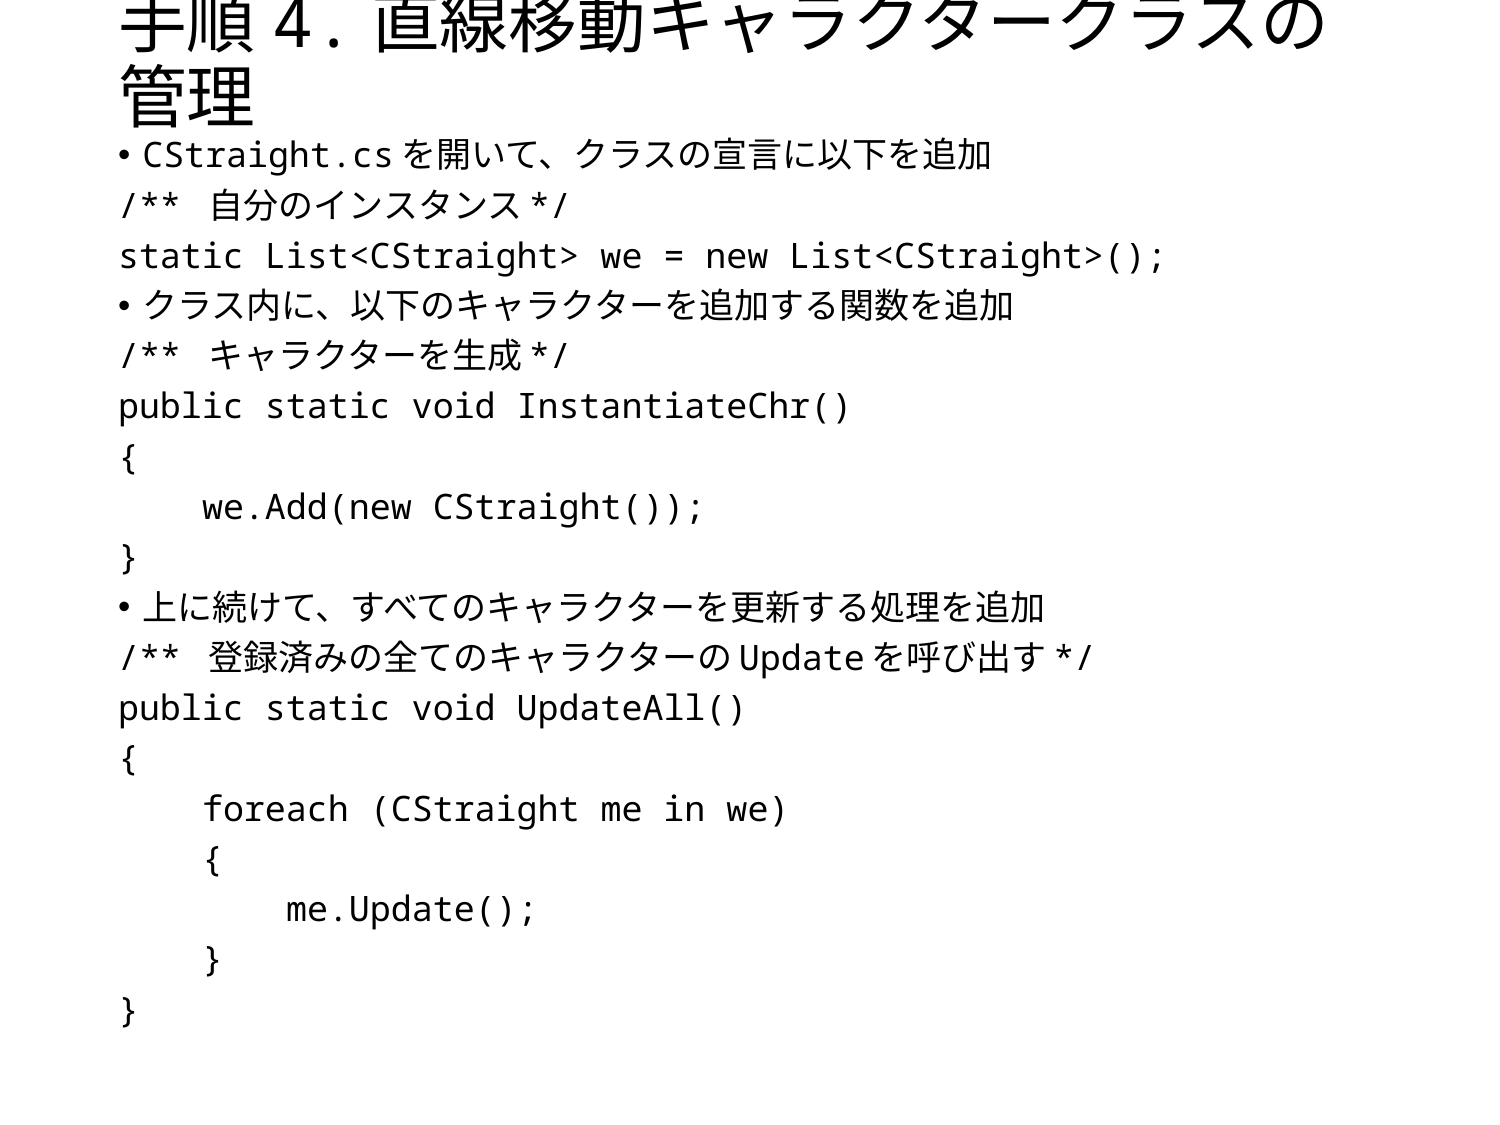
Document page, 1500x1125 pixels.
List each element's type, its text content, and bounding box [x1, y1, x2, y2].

list CStraight.csを開いて、クラスの宣言に以下を追加 /** 自分のインスタンス*/ static List<CStraight> we = new List<CStraight>(); クラス内に、以下のキャラクターを追加する関数を追加 /** キャラクターを生成*/ public static void InstantiateChr() { we.Add(new CStraight()); } 上に続けて、すべてのキャラクターを更新する処理を追加 /** 登録済みの全てのキャラクターのUpdateを呼び出す*/ public static void UpdateAll() { foreach (CStraight me in we) { me.Update(); } } [103, 130, 1397, 1043]
title 手順4.直線移動キャラクタークラスの管理 [103, 3, 1397, 122]
